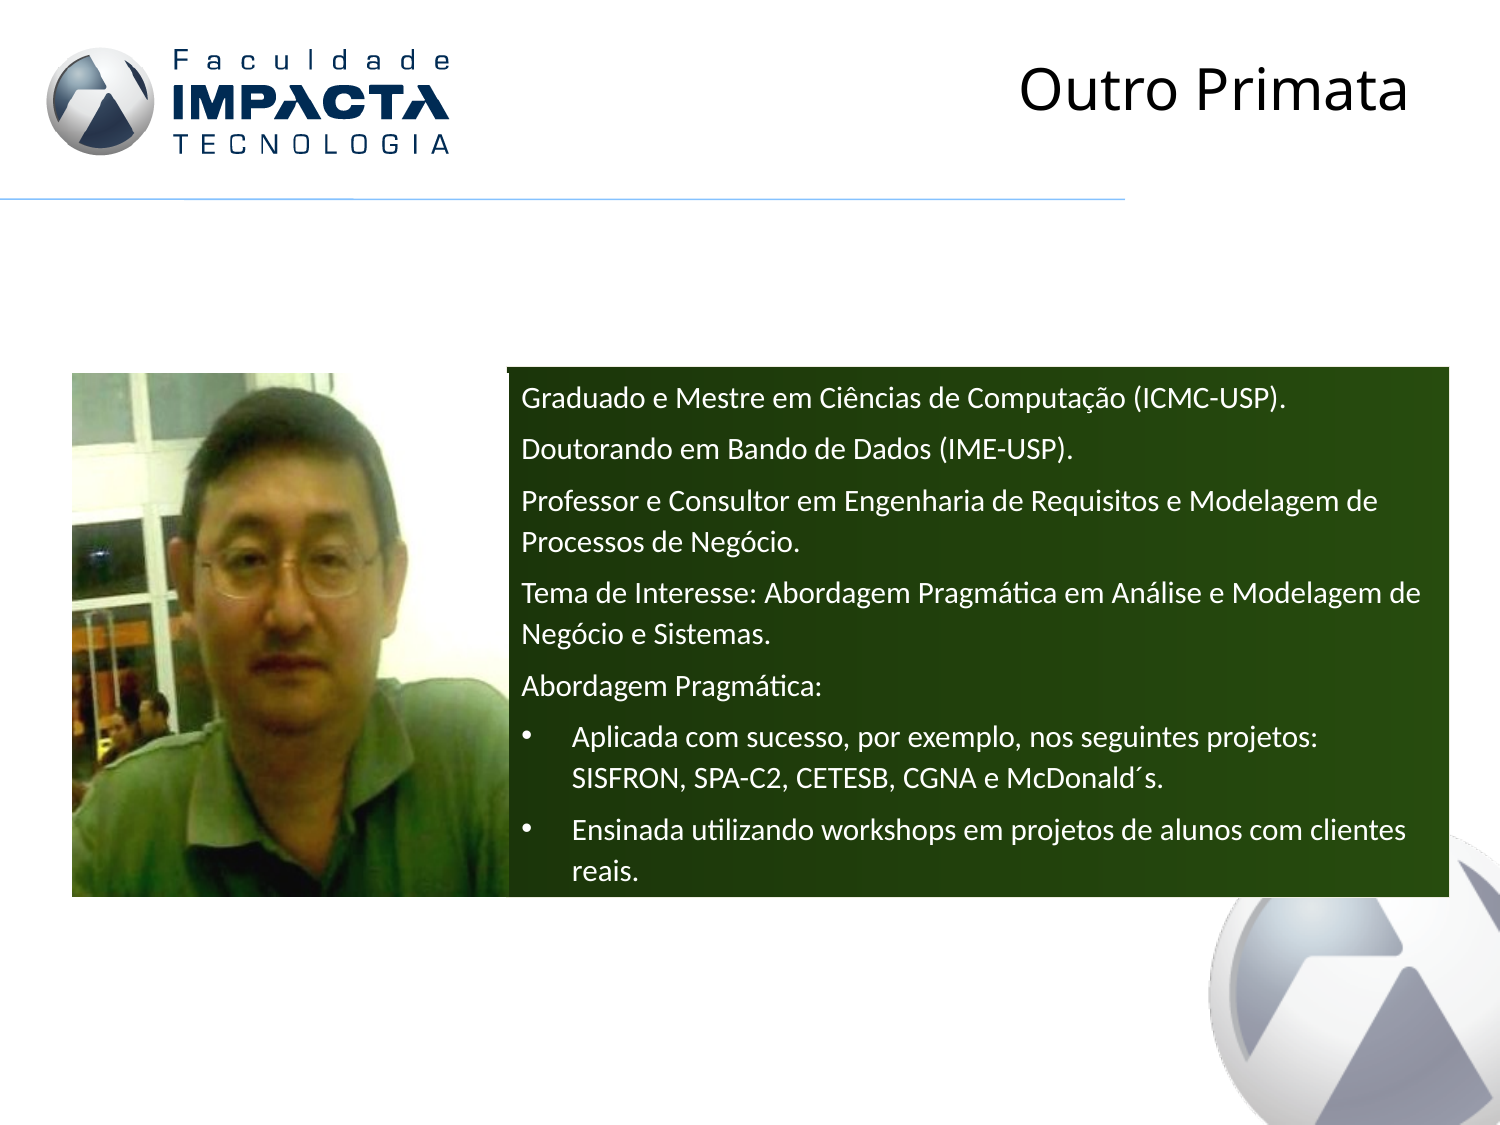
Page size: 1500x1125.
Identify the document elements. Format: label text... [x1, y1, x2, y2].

picture [72, 373, 509, 898]
picture [35, 35, 458, 164]
title Outro Primata [75, 45, 1425, 233]
text_box Graduado e Mestre em Ciências de Computação (ICMC-USP). Doutorando em Bando de Dados (IME-USP). Professor e Consultor em Engenharia de Requisitos e Modelagem de Processos de Negócio. Tema de Interesse: Abordagem Pragmática em Análise e Modelagem de Negócio e Sistemas. Abordagem Pragmática: Aplicada com sucesso, por exemplo, nos seguintes projetos: SISFRON, SPA-C2, CETESB, CGNA e McDonald´s. Ensinada utilizando workshops em projetos de alunos com clientes reais. [506, 366, 1450, 898]
picture [1206, 787, 1500, 1125]
